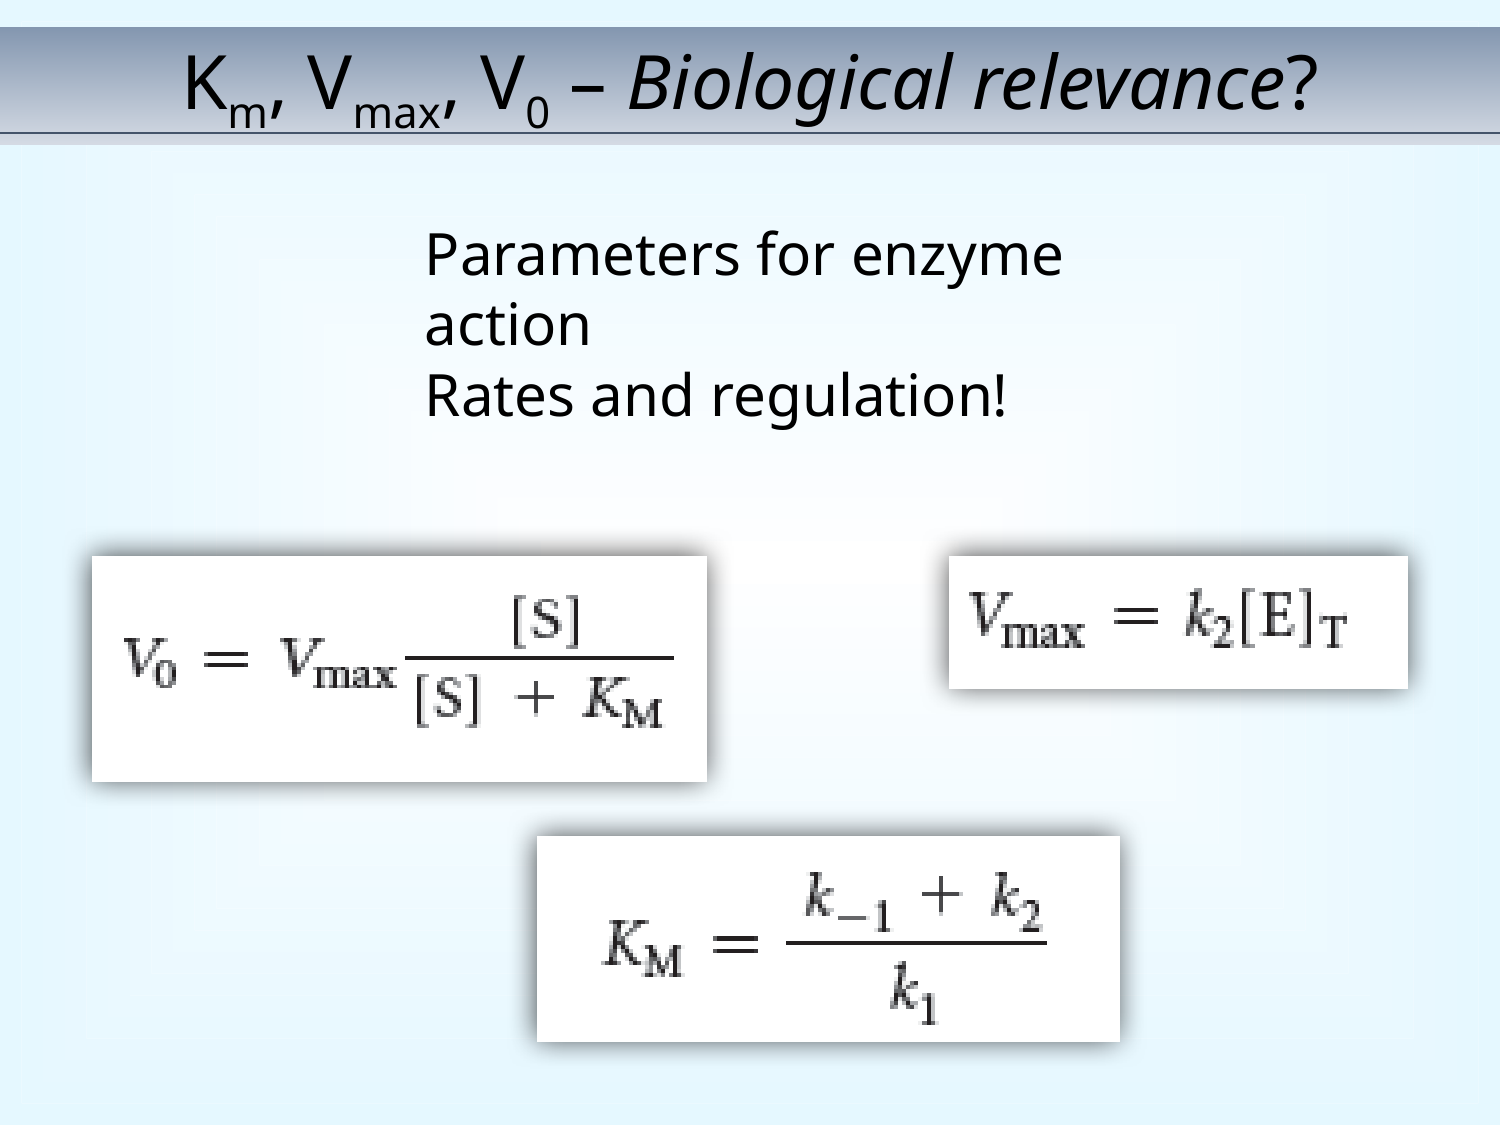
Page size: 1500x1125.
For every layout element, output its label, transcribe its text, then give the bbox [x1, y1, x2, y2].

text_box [0, 27, 1500, 134]
picture [91, 556, 707, 782]
text_box Rates and regulation! [424, 350, 1076, 436]
picture [949, 556, 1408, 689]
text_box Parameters for enzyme action [424, 209, 1142, 365]
picture [537, 836, 1120, 1042]
